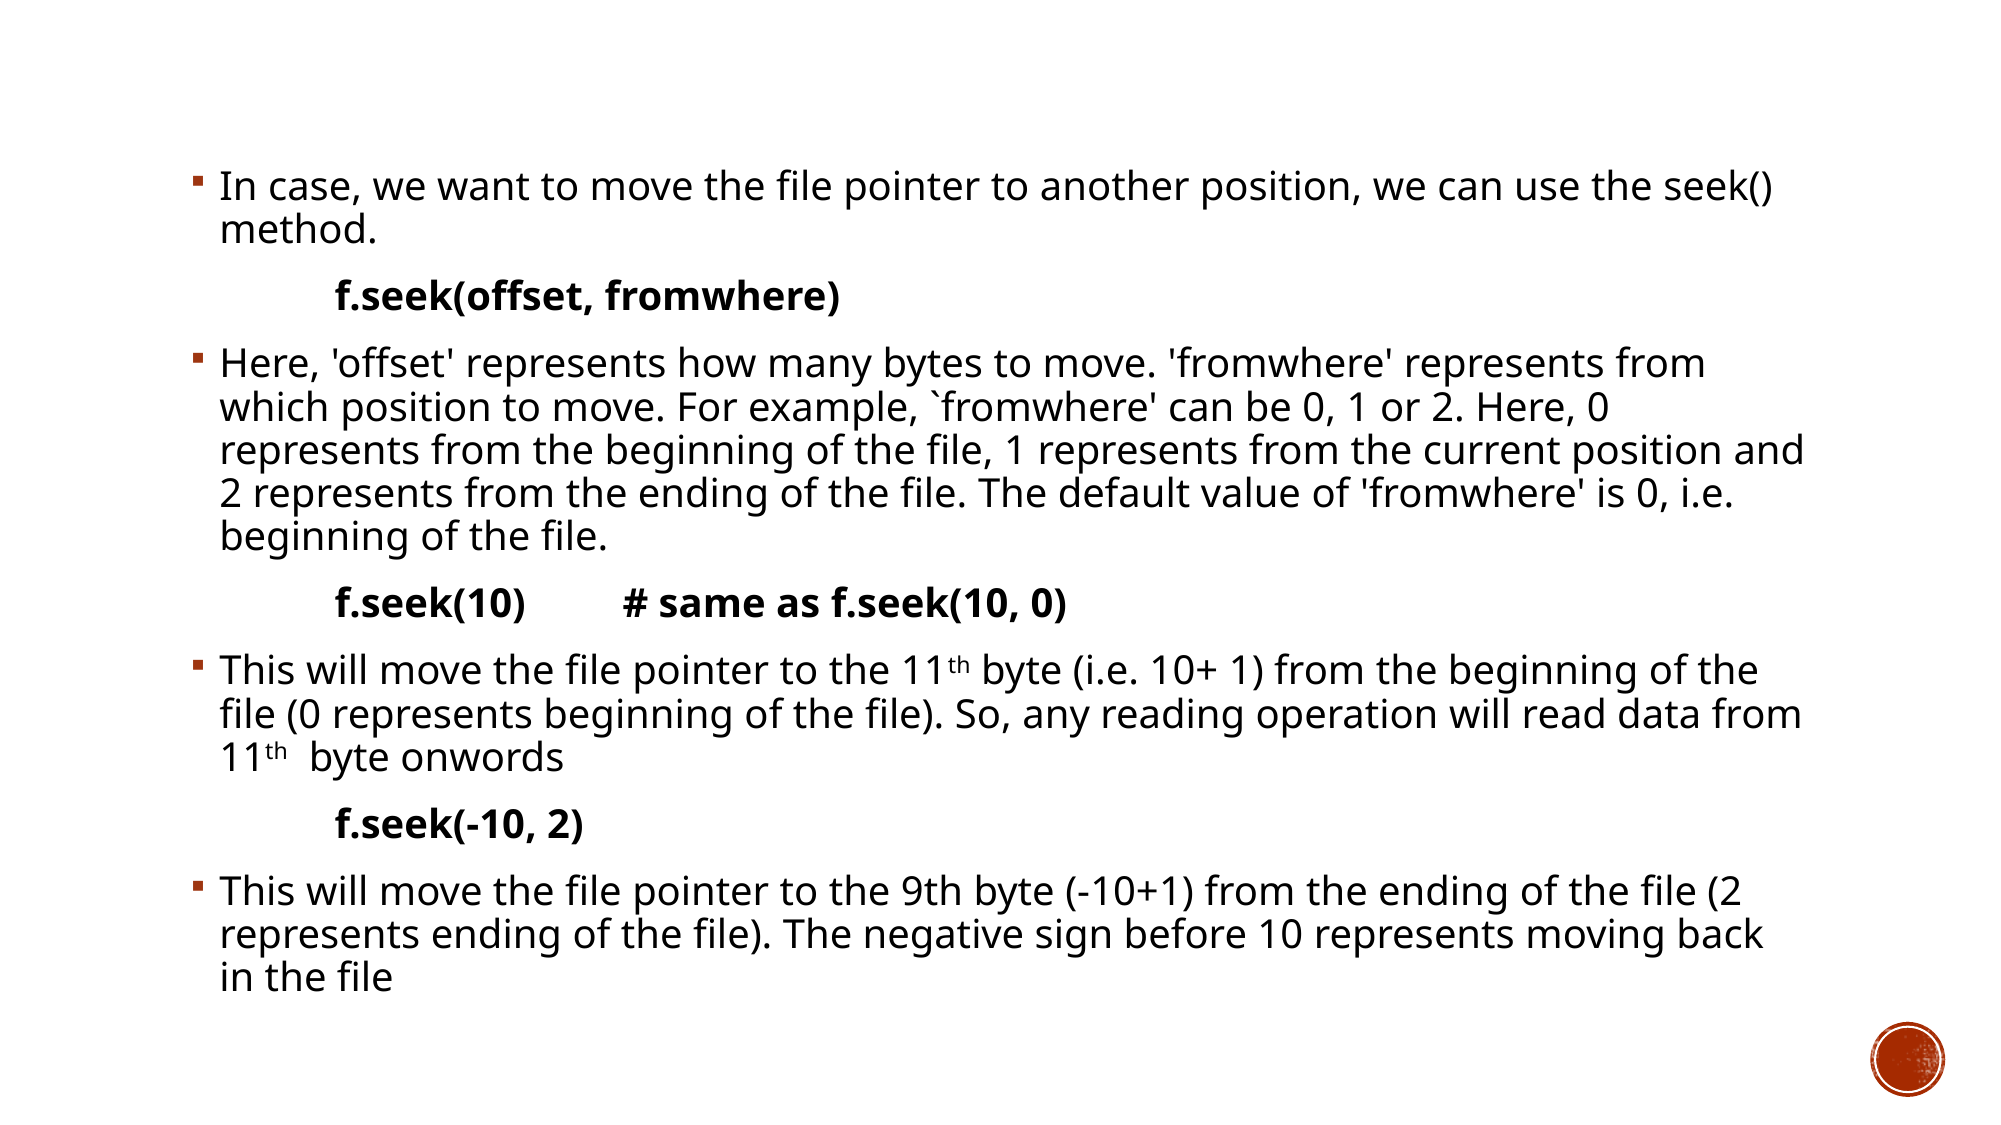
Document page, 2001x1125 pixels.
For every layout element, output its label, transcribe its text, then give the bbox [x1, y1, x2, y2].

list In case, we want to move the file pointer to another position, we can use the seek() method. f.seek(offset, fromwhere) Here, 'offset' represents how many bytes to move. 'fromwhere' represents from which position to move. For example, `fromwhere' can be 0, 1 or 2. Here, 0 represents from the beginning of the file, 1 represents from the current position and 2 represents from the ending of the file. The default value of 'fromwhere' is 0, i.e. beginning of the file. f.seek(10) # same as f.seek(10, 0) This will move the file pointer to the 11th byte (i.e. 10+ 1) from the beginning of the file (0 represents beginning of the file). So, any reading operation will read data from 11th byte onwords f.seek(-10, 2) This will move the file pointer to the 9th byte (-10+1) from the ending of the file (2 represents ending of the file). The negative sign before 10 represents moving back in the file [175, 158, 1826, 1013]
